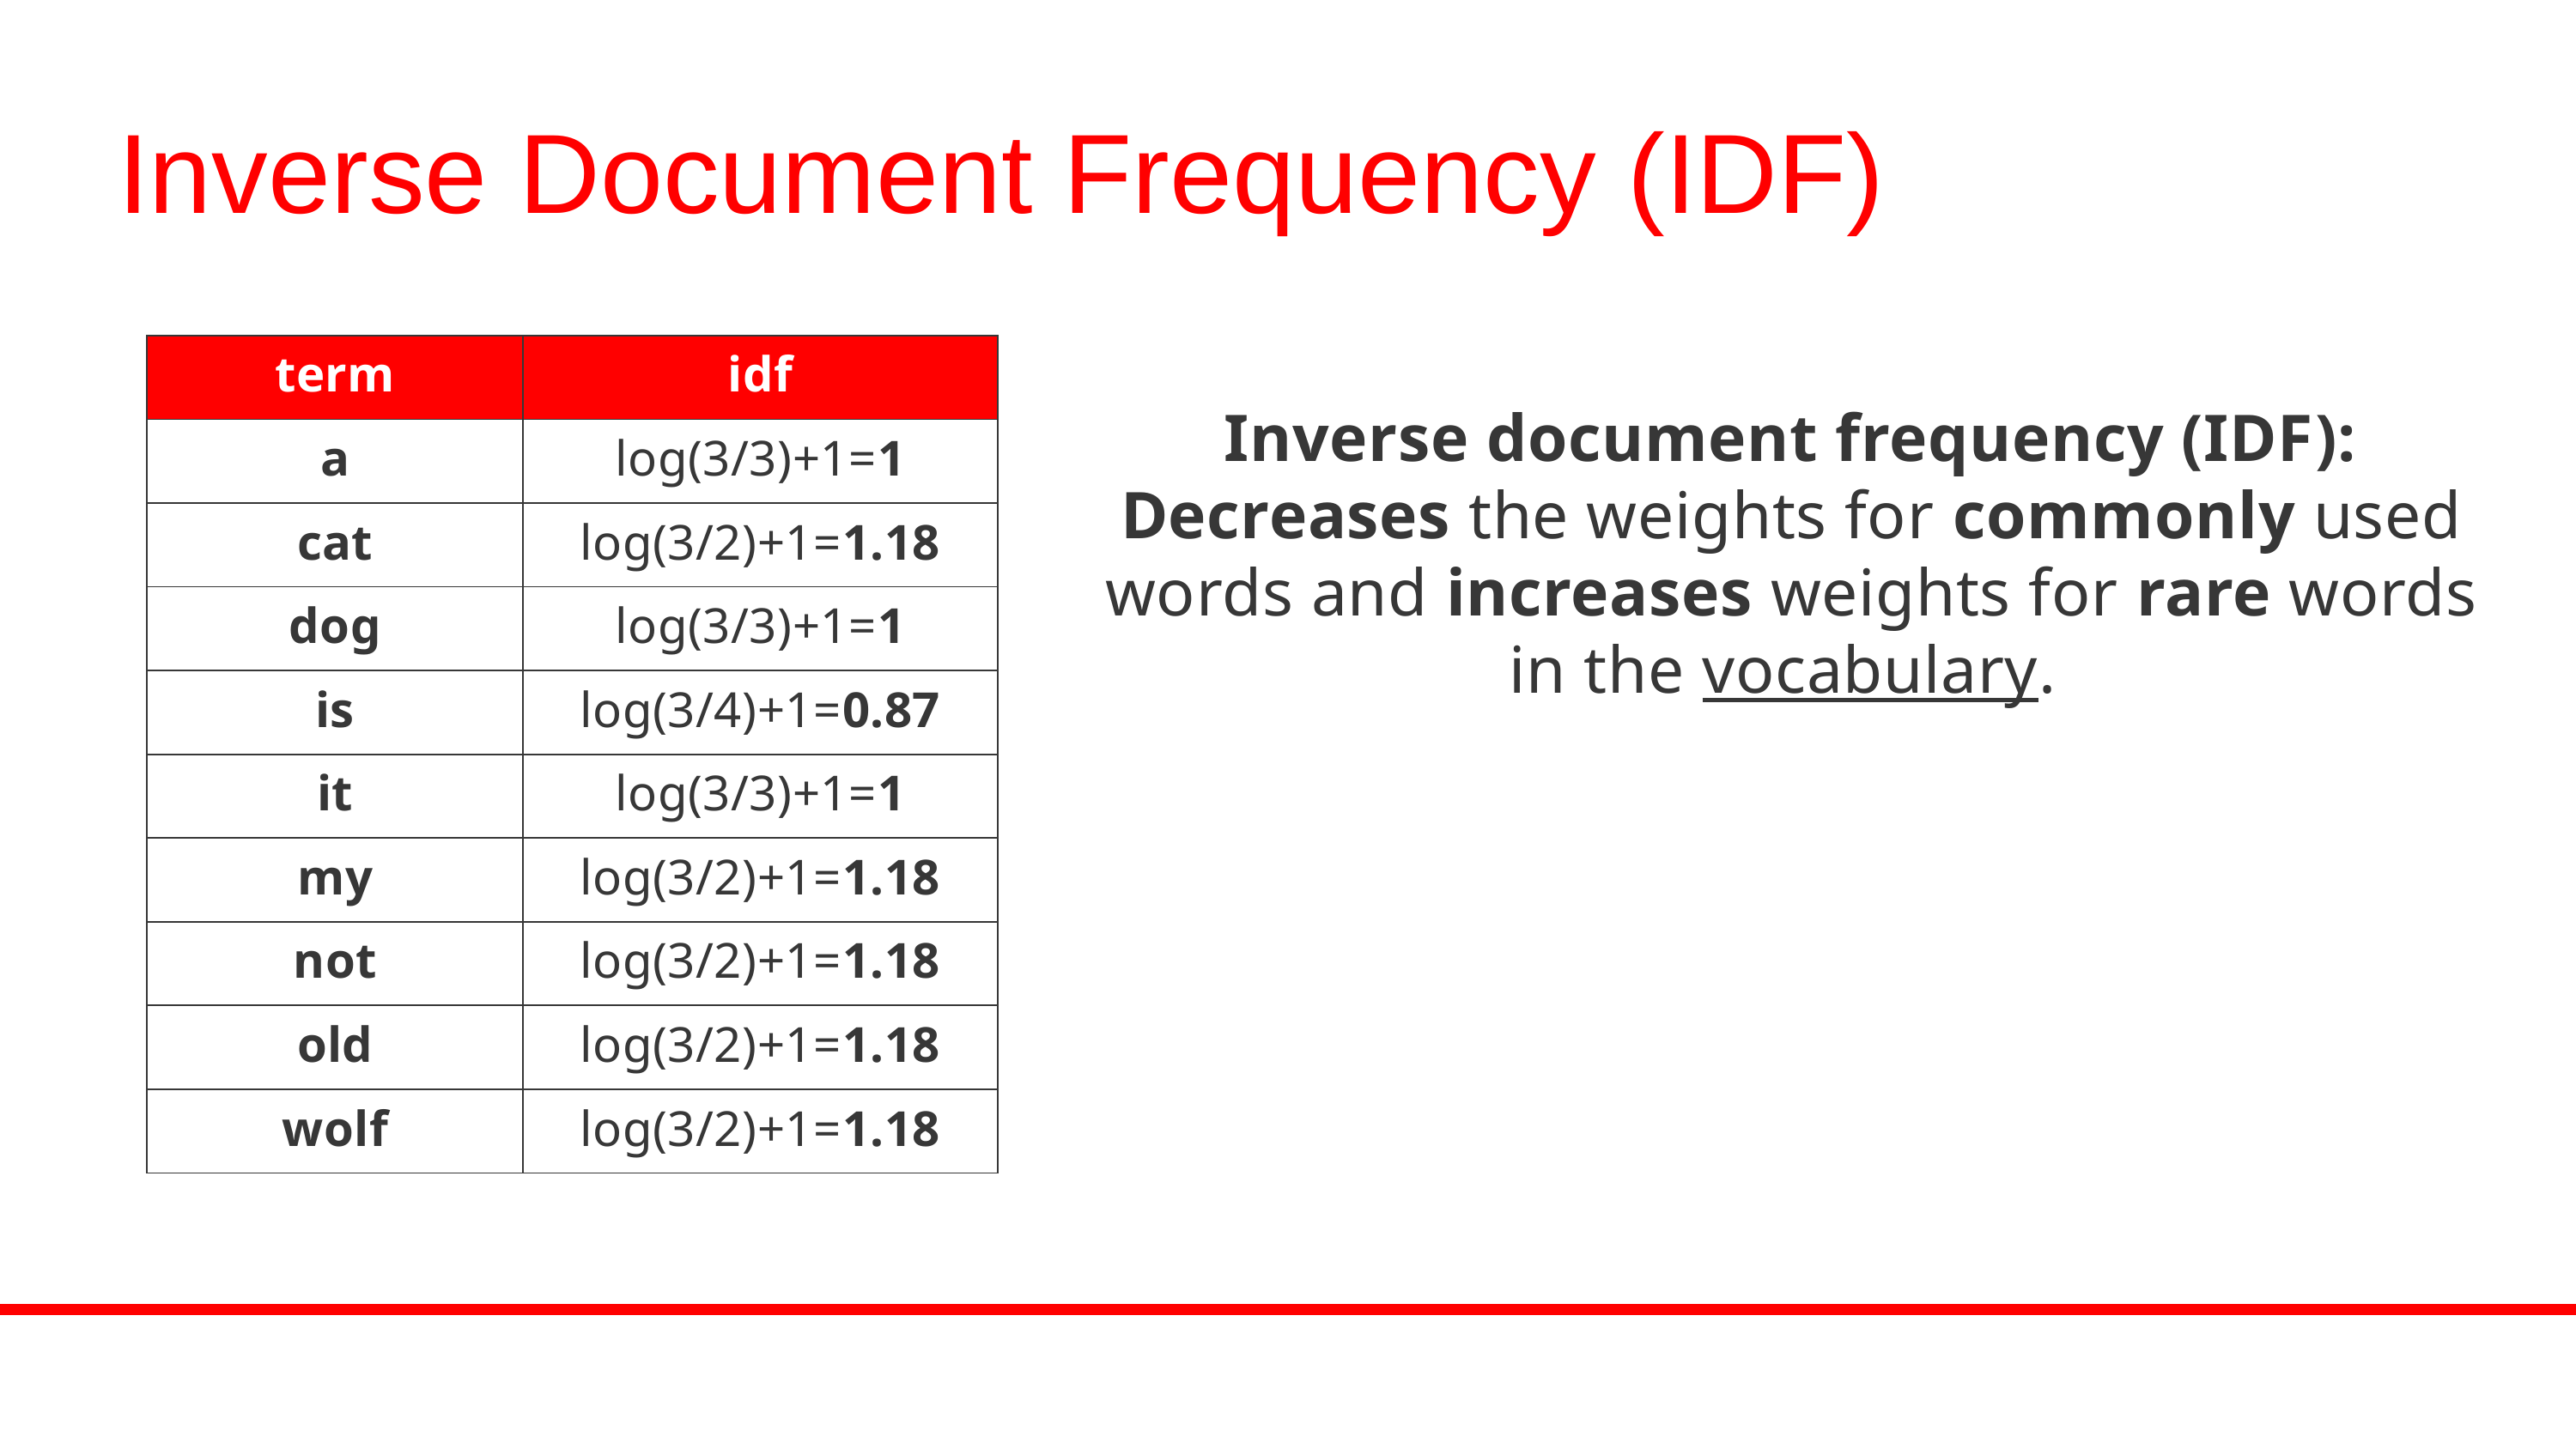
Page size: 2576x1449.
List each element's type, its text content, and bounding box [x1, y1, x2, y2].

table_cell dog [148, 587, 522, 670]
text_box Inverse document frequency (IDF): Decreases the weights for commonly used words and increases weights for rare words in the vocabulary. [1093, 397, 2489, 706]
table_header term [148, 336, 522, 419]
table_cell old [148, 1006, 522, 1088]
table_cell log(3/4)+1=0.87 [524, 671, 997, 754]
table_cell log(3/2)+1=1.18 [524, 923, 997, 1004]
table_cell cat [148, 504, 522, 586]
table_cell log(3/3)+1=1 [524, 587, 997, 670]
table_cell log(3/2)+1=1.18 [524, 839, 997, 921]
table_cell log(3/3)+1=1 [524, 420, 997, 502]
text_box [0, 1301, 2576, 1317]
table_cell wolf [148, 1090, 522, 1173]
table_cell log(3/3)+1=1 [524, 755, 997, 837]
table_cell log(3/2)+1=1.18 [524, 504, 997, 586]
table_cell log(3/2)+1=1.18 [524, 1090, 997, 1173]
table_header idf [524, 336, 997, 419]
text_box Inverse Document Frequency (IDF) [118, 114, 2314, 237]
table_cell not [148, 923, 522, 1004]
table_cell my [148, 839, 522, 921]
table_cell it [148, 755, 522, 837]
table_cell log(3/2)+1=1.18 [524, 1006, 997, 1088]
table_cell a [148, 420, 522, 502]
table_cell is [148, 671, 522, 754]
